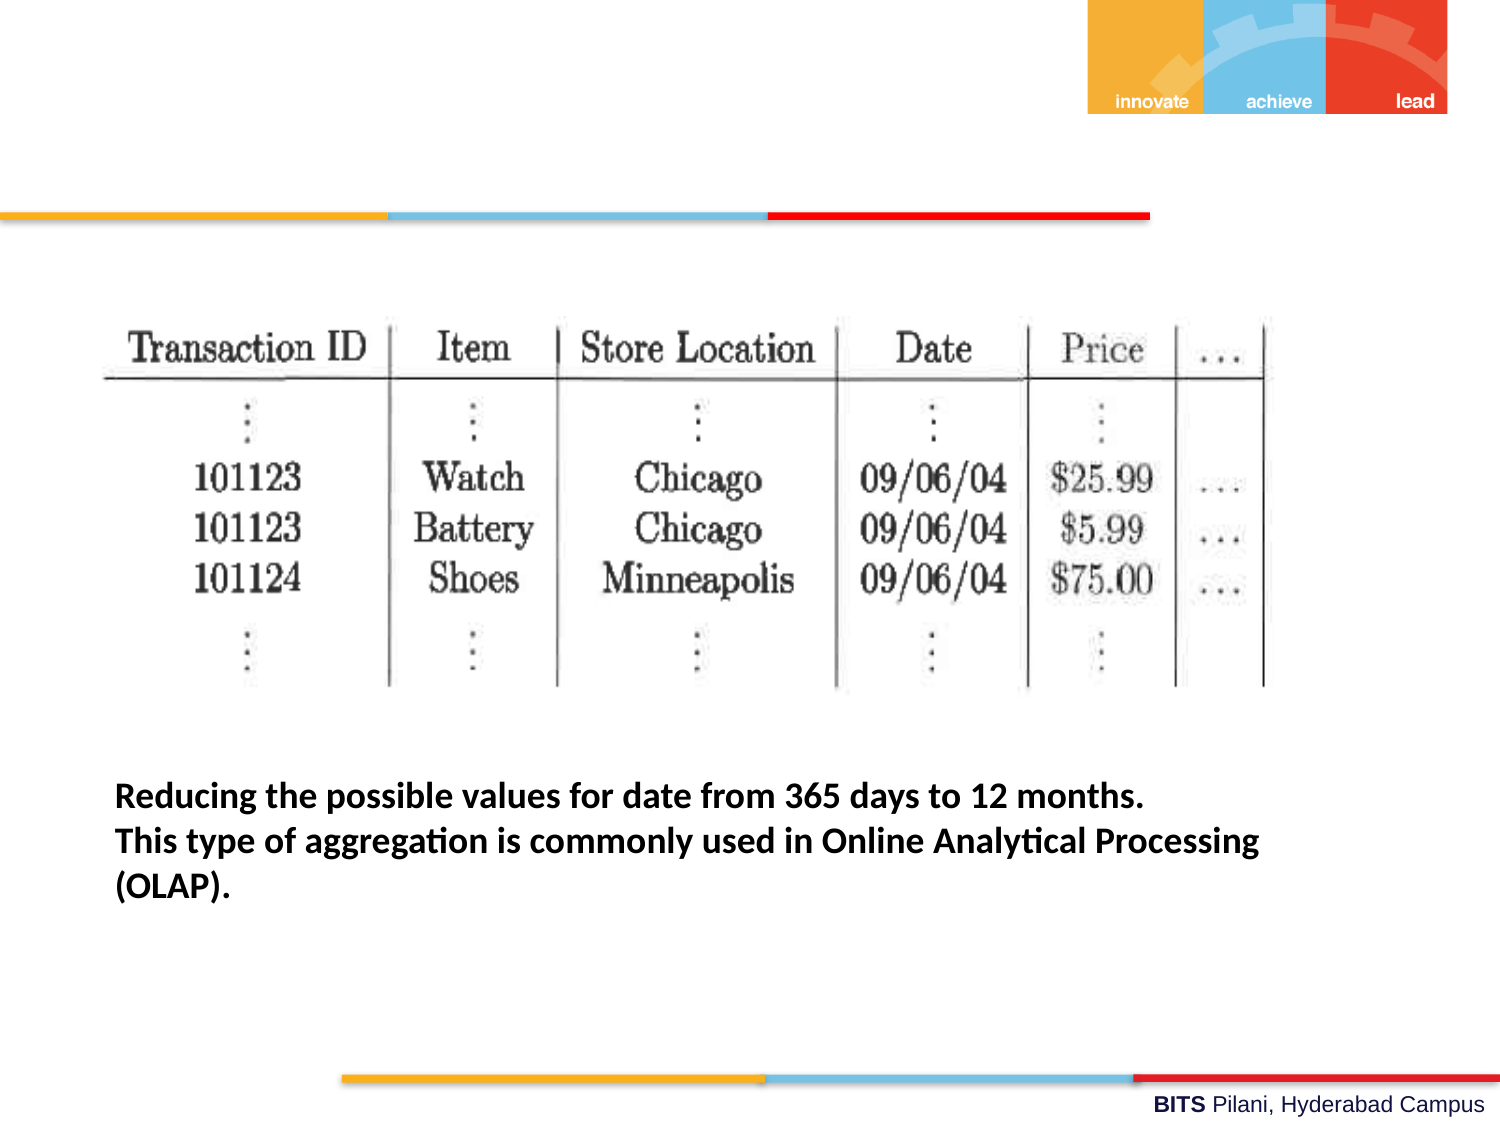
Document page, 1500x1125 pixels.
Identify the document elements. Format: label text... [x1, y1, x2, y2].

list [81, 316, 1294, 698]
picture [1087, 0, 1448, 114]
text_box Reducing the possible values for date from 365 days to 12 months. This type of aggregation is commonly used in Online Analytical Processing (OLAP). [100, 763, 1355, 913]
